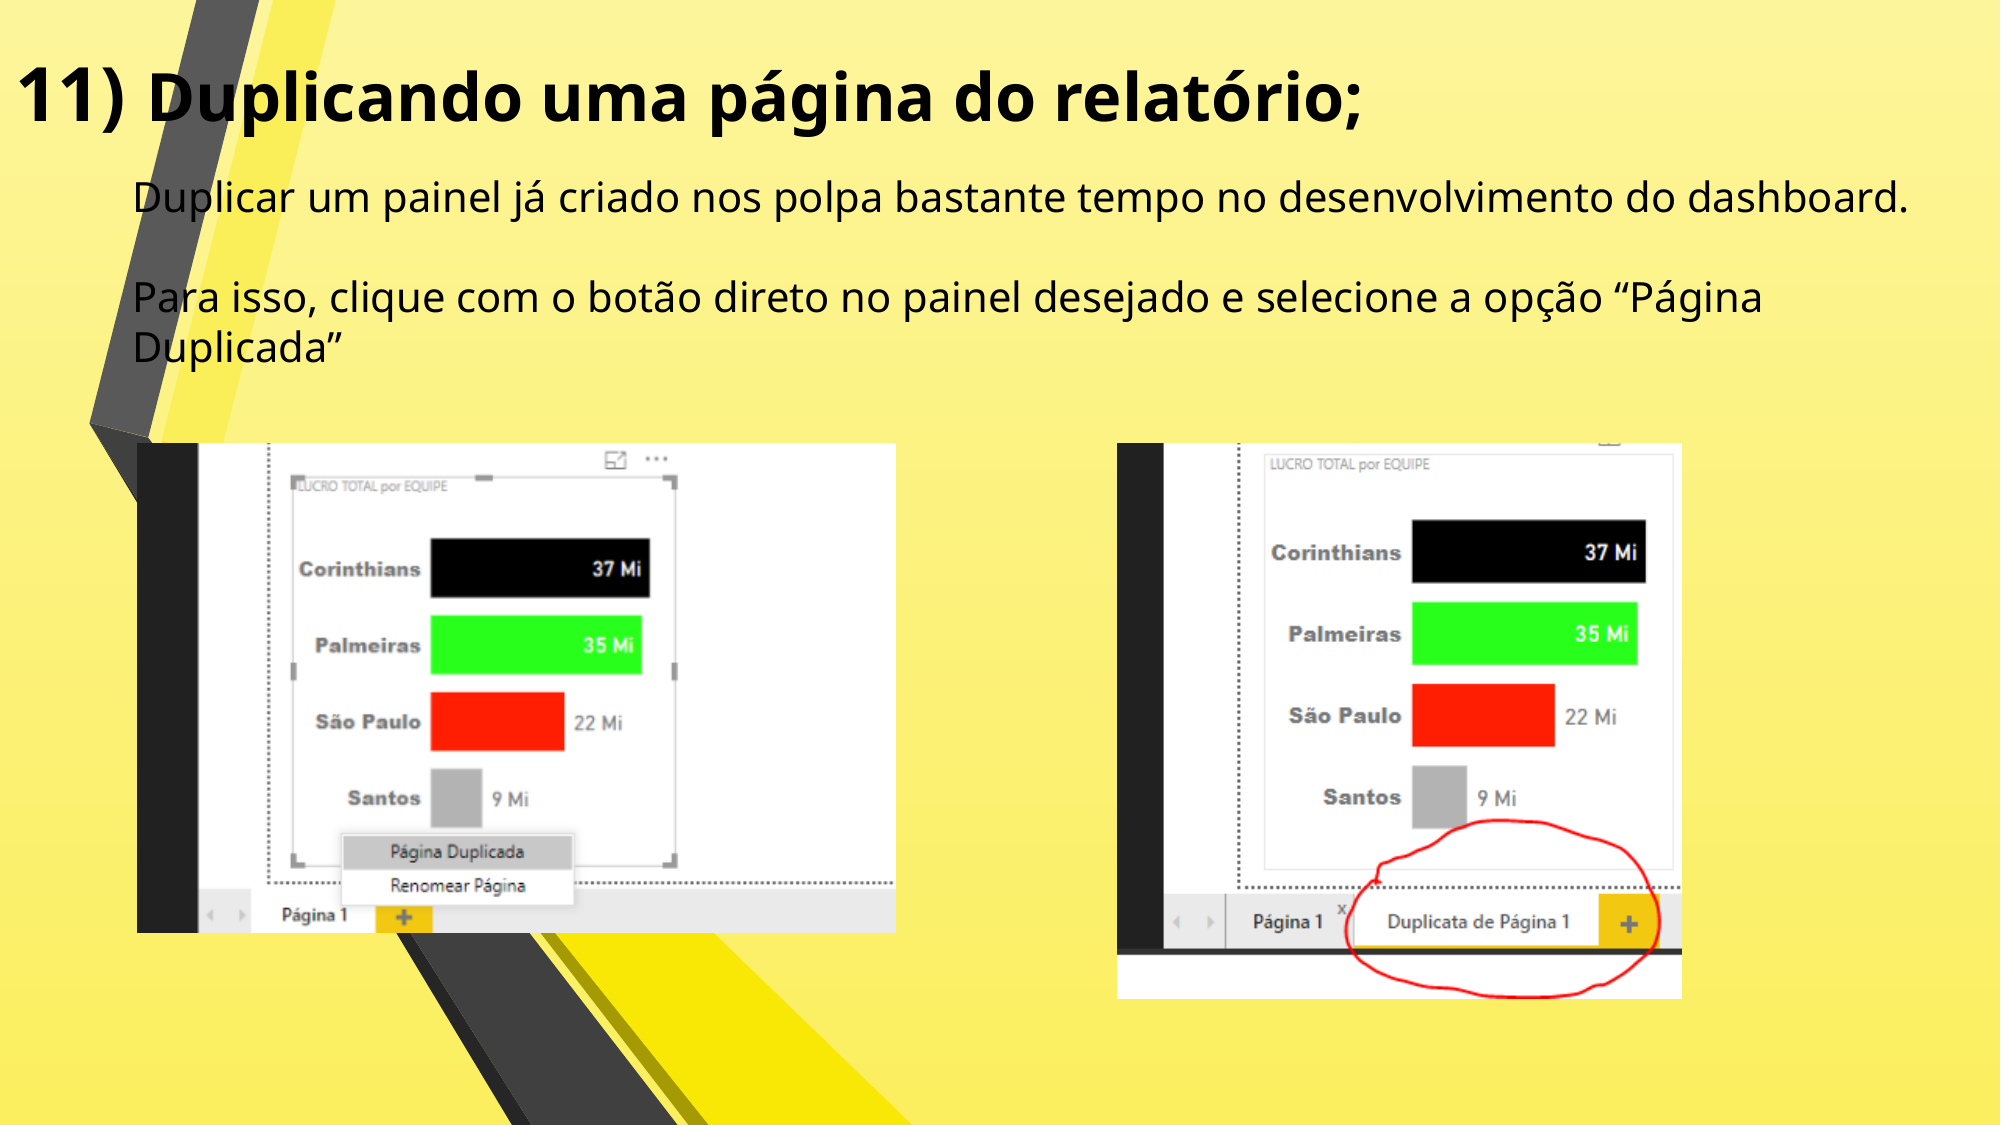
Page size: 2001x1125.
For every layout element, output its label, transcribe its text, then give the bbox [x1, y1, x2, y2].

title 11) Duplicando uma página do relatório; [0, 0, 1979, 144]
text_box Duplicar um painel já criado nos polpa bastante tempo no desenvolvimento do dashboard. Para isso, clique com o botão direto no painel desejado e selecione a opção “Página Duplicada” [117, 163, 1935, 379]
picture [117, 443, 896, 933]
picture [1117, 443, 1683, 999]
